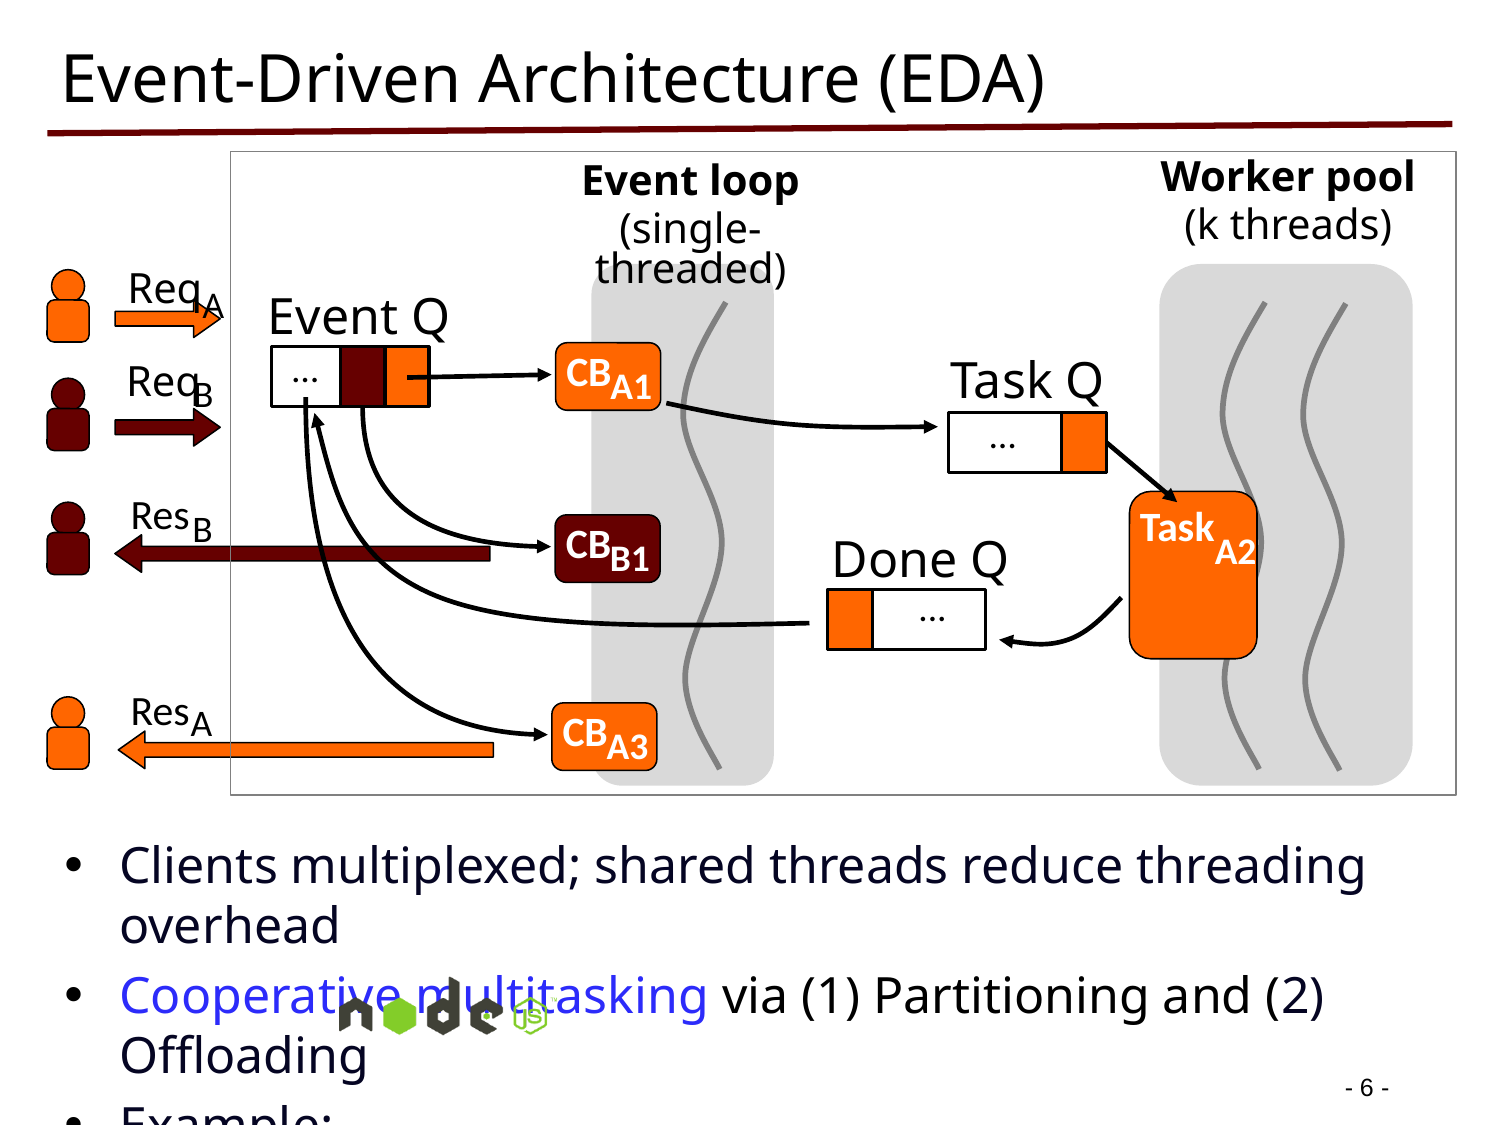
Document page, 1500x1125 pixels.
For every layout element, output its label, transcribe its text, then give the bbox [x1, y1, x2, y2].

picture [339, 950, 557, 1060]
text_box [46, 686, 494, 770]
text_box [46, 357, 230, 451]
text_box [600, 514, 666, 587]
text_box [1124, 491, 1273, 659]
list Clients multiplexed; shared threads reduce threading overhead Cooperative multitasking via (1) Partitioning and (2) Offloading Example: [47, 826, 1476, 1069]
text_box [546, 702, 664, 776]
text_box [600, 563, 810, 626]
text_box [1106, 442, 1178, 503]
text_box [230, 151, 1456, 796]
title Event-Driven Architecture (EDA) [45, 19, 1366, 125]
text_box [385, 382, 528, 444]
text_box [368, 435, 380, 444]
text_box [311, 412, 363, 444]
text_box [46, 489, 252, 575]
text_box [46, 244, 238, 343]
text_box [257, 445, 595, 688]
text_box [550, 342, 668, 416]
